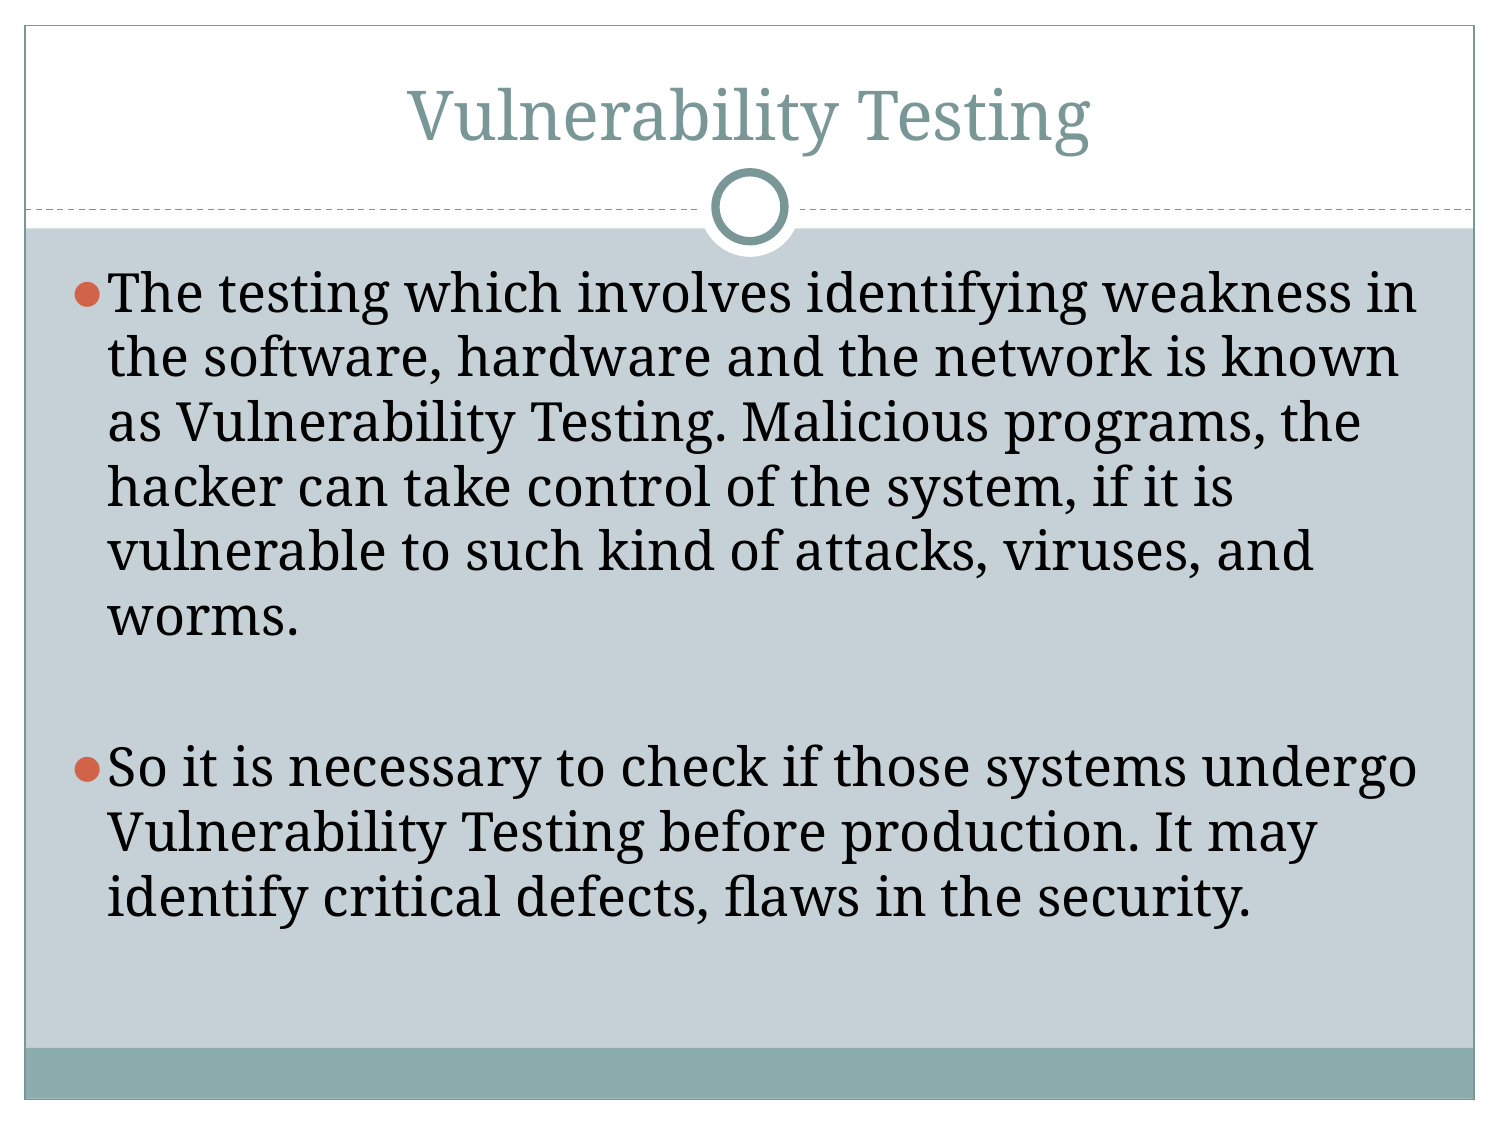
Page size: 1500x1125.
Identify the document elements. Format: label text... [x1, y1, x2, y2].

title Vulnerability Testing [49, 37, 1450, 162]
list The testing which involves identifying weakness in the software, hardware and the network is known as Vulnerability Testing. Malicious programs, the hacker can take control of the system, if it is vulnerable to such kind of attacks, viruses, and worms. So it is necessary to check if those systems undergo Vulnerability Testing before production. It may identify critical defects, flaws in the security. [49, 250, 1445, 1001]
